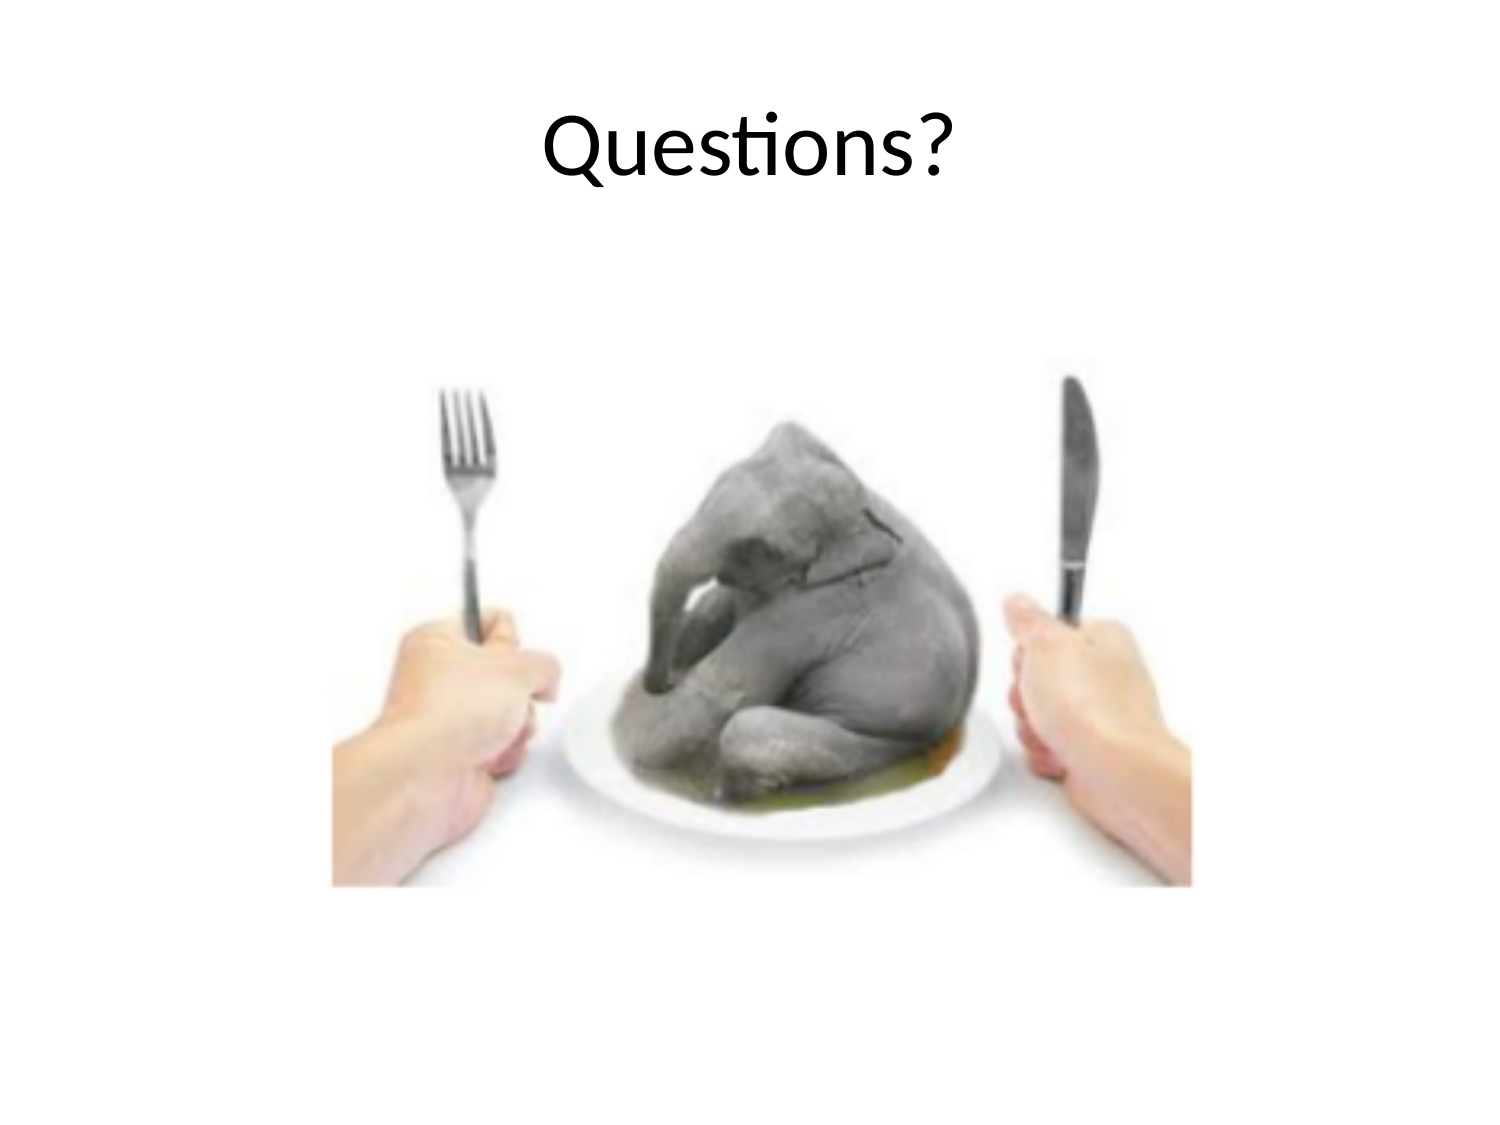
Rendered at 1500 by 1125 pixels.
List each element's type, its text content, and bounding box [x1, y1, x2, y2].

title Questions? [75, 45, 1425, 233]
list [324, 326, 1200, 918]
